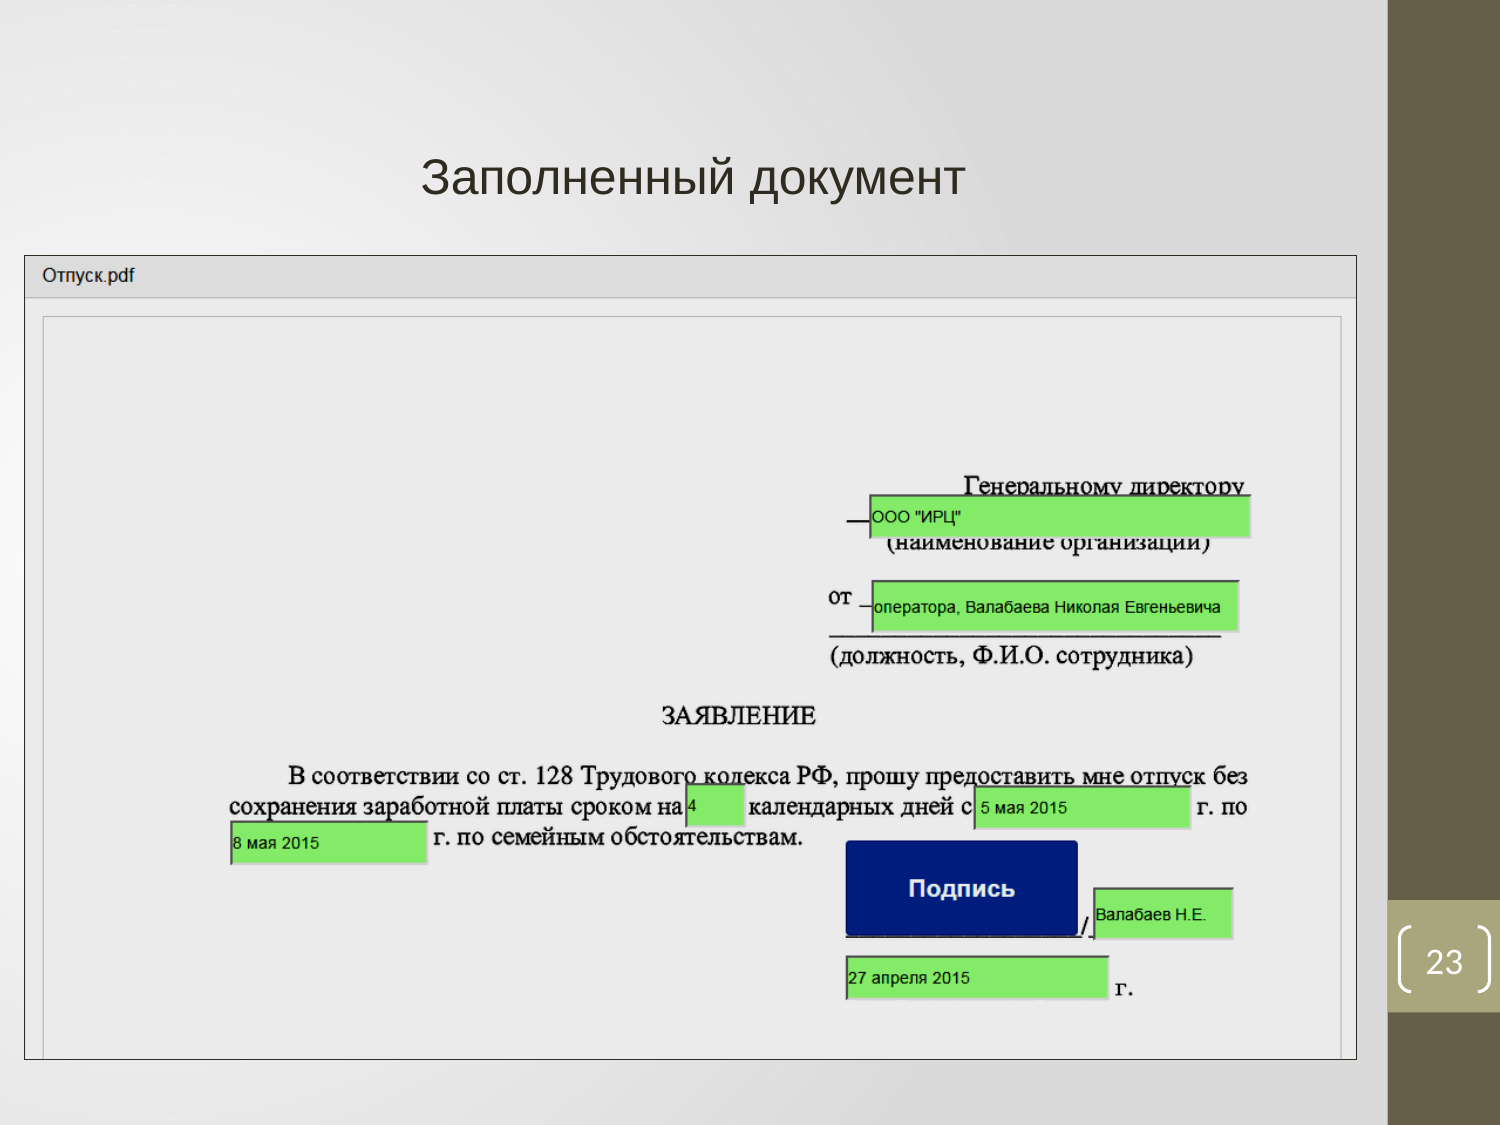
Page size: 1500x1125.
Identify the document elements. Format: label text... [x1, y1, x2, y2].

text_box Заполненный документ [0, 137, 1388, 212]
picture [23, 254, 1357, 1060]
slide_number 23 [1397, 925, 1492, 994]
